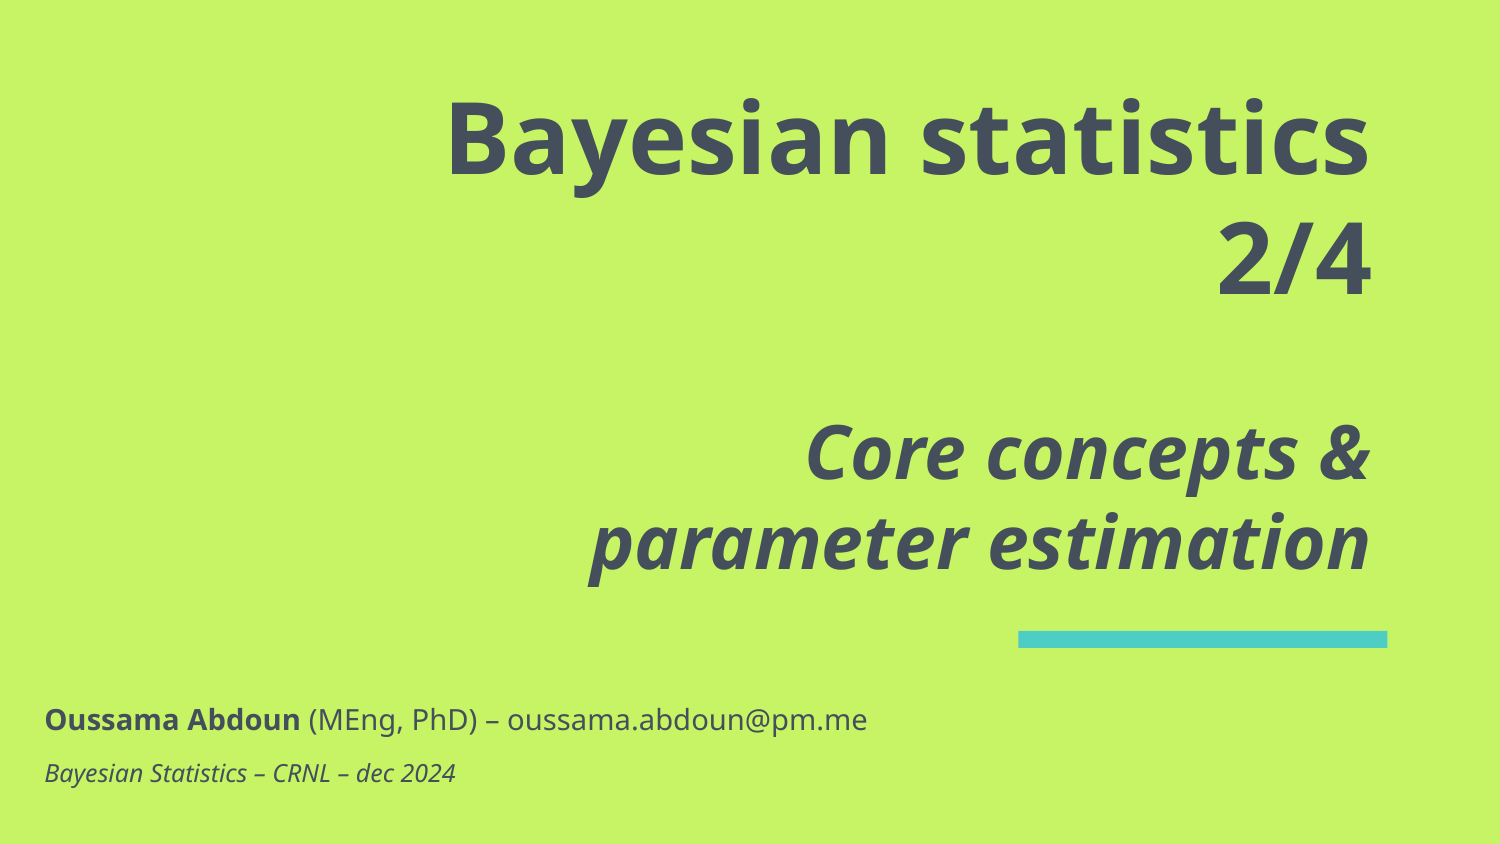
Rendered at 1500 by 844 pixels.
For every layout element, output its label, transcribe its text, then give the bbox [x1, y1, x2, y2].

text_box Oussama Abdoun (MEng, PhD) – oussama.abdoun@pm.me Bayesian Statistics – CRNL – dec 2024 [29, 686, 1425, 817]
title Bayesian statistics 2/4 Core concepts & parameter estimation [242, 303, 1388, 600]
